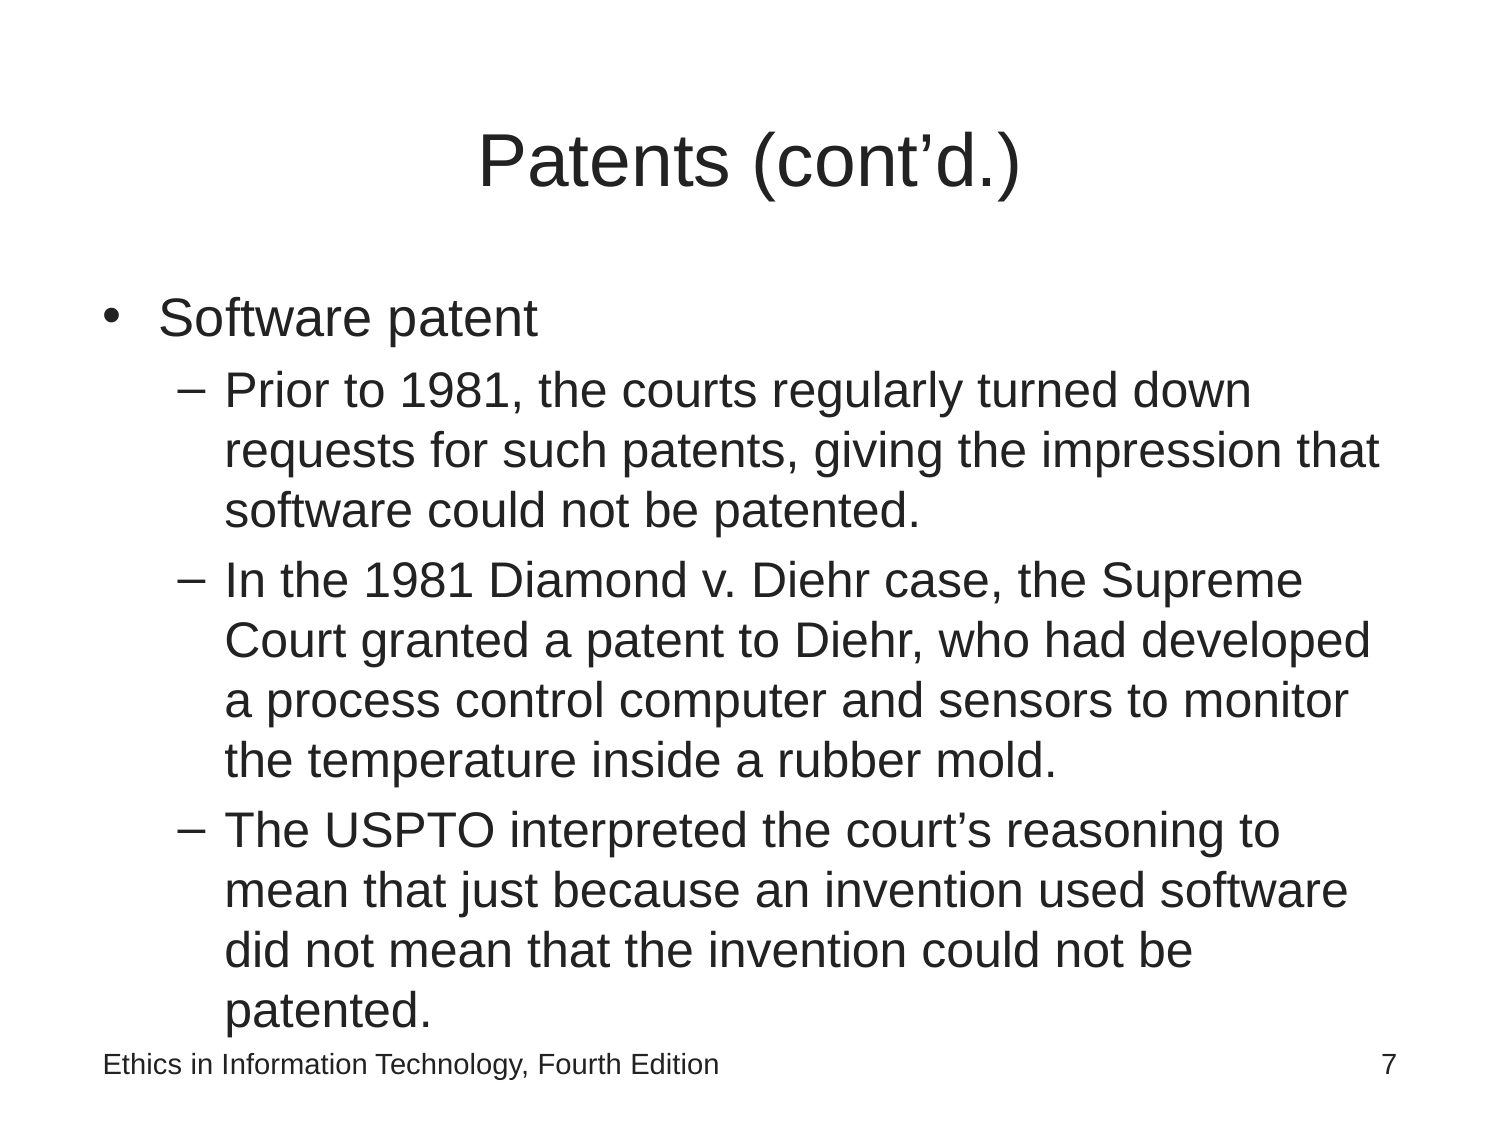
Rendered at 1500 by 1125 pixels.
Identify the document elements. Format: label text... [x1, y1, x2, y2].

title Patents (cont’d.) [87, 62, 1413, 250]
text_box Ethics in Information Technology, Fourth Edition [87, 1037, 1299, 1100]
list Software patent Prior to 1981, the courts regularly turned down requests for such patents, giving the impression that software could not be patented. In the 1981 Diamond v. Diehr case, the Supreme Court granted a patent to Diehr, who had developed a process control computer and sensors to monitor the temperature inside a rubber mold. The USPTO interpreted the court’s reasoning to mean that just because an invention used software did not mean that the invention could not be patented. [87, 275, 1413, 1025]
text_box 7 [1299, 1037, 1413, 1100]
